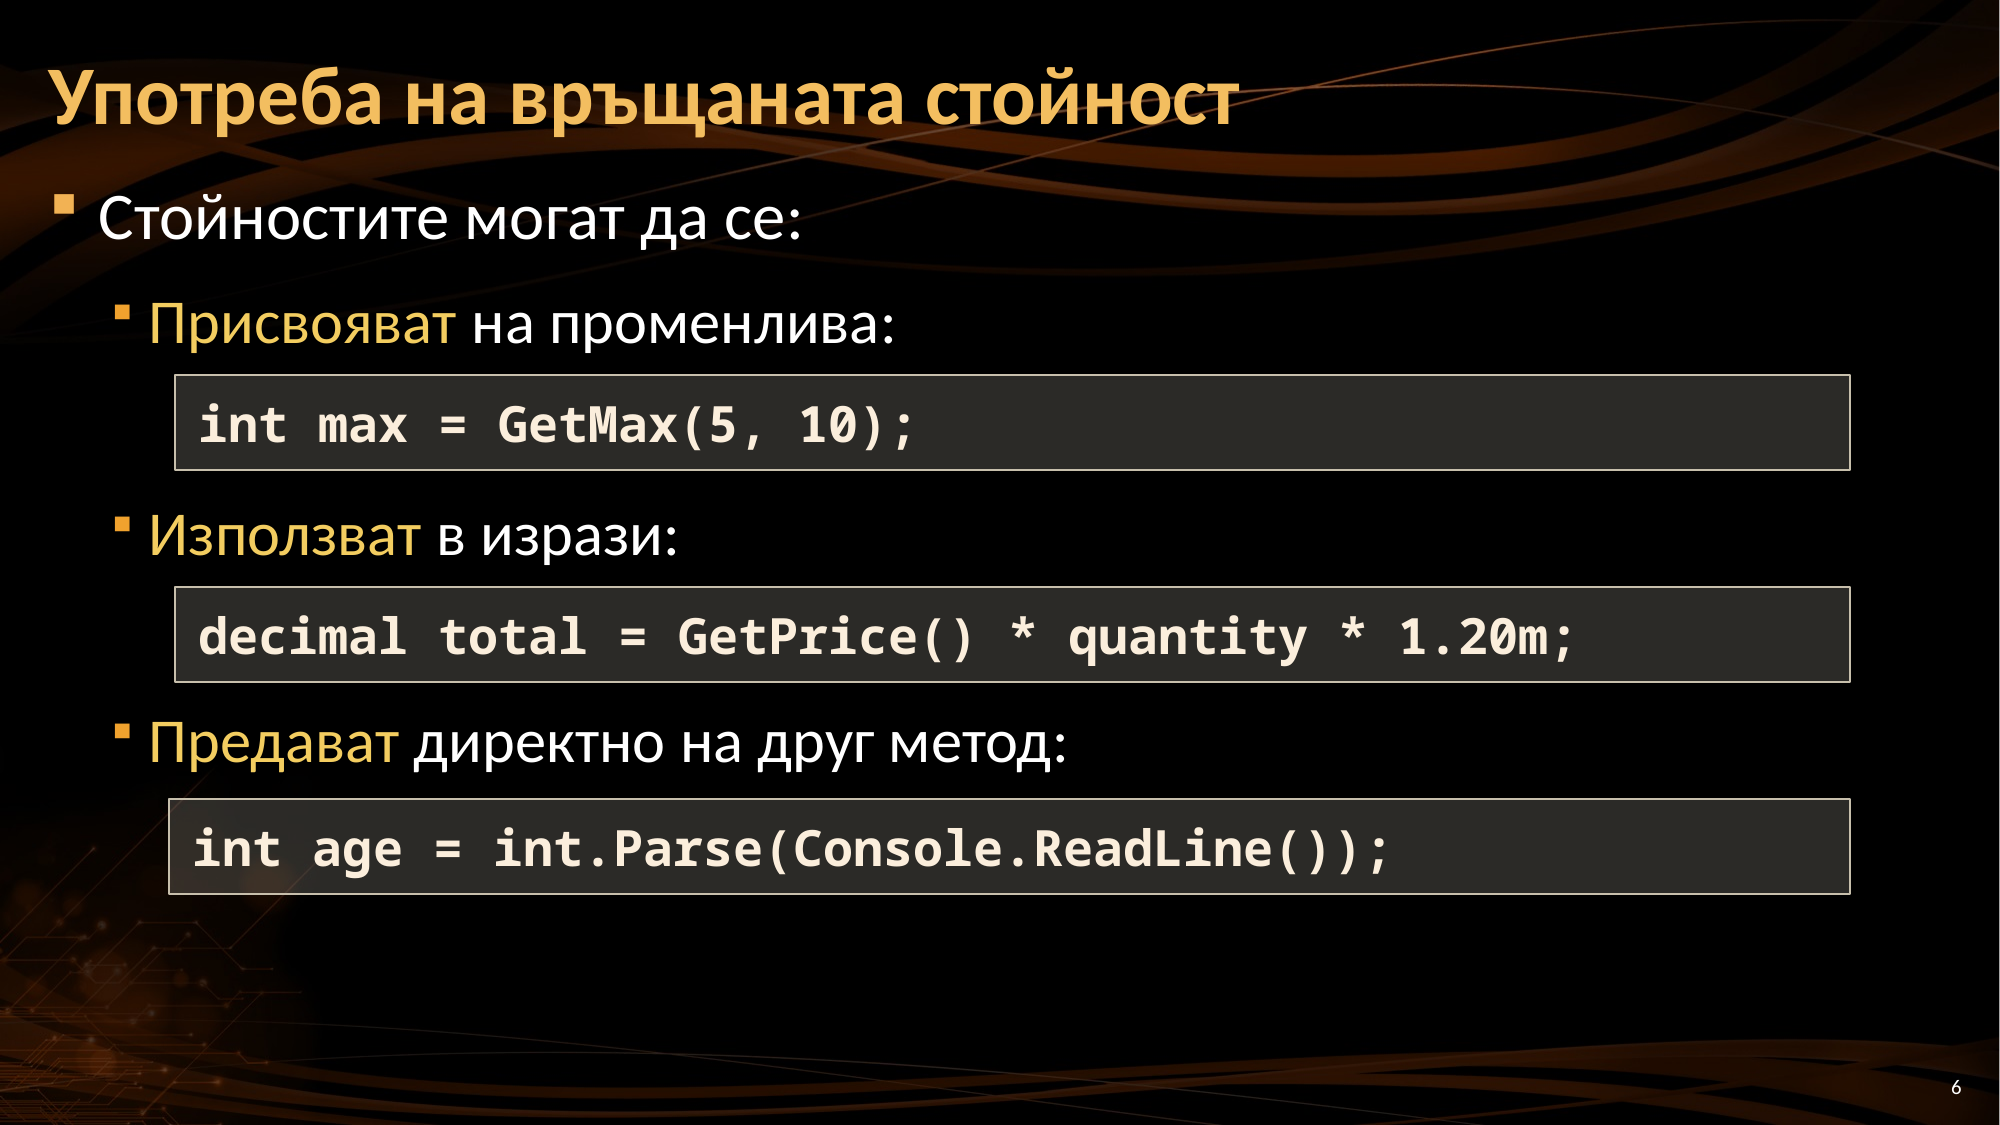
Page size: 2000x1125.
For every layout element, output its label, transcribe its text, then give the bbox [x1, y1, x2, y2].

text_box decimal total = GetPrice() * quantity * 1.20m; [174, 586, 1850, 683]
list Стойностите могат да се: Присвояват на променлива: Използват в изрази: Предават директно на друг метод: [31, 189, 1968, 1103]
text_box int age = int.Parse(Console.ReadLine()); [169, 799, 1850, 895]
slide_number 6 [1897, 1070, 1968, 1103]
text_box int max = GetMax(5, 10); [174, 374, 1850, 471]
title Употреба на връщаната стойност [30, 6, 1968, 189]
picture [0, 0, 2000, 1125]
